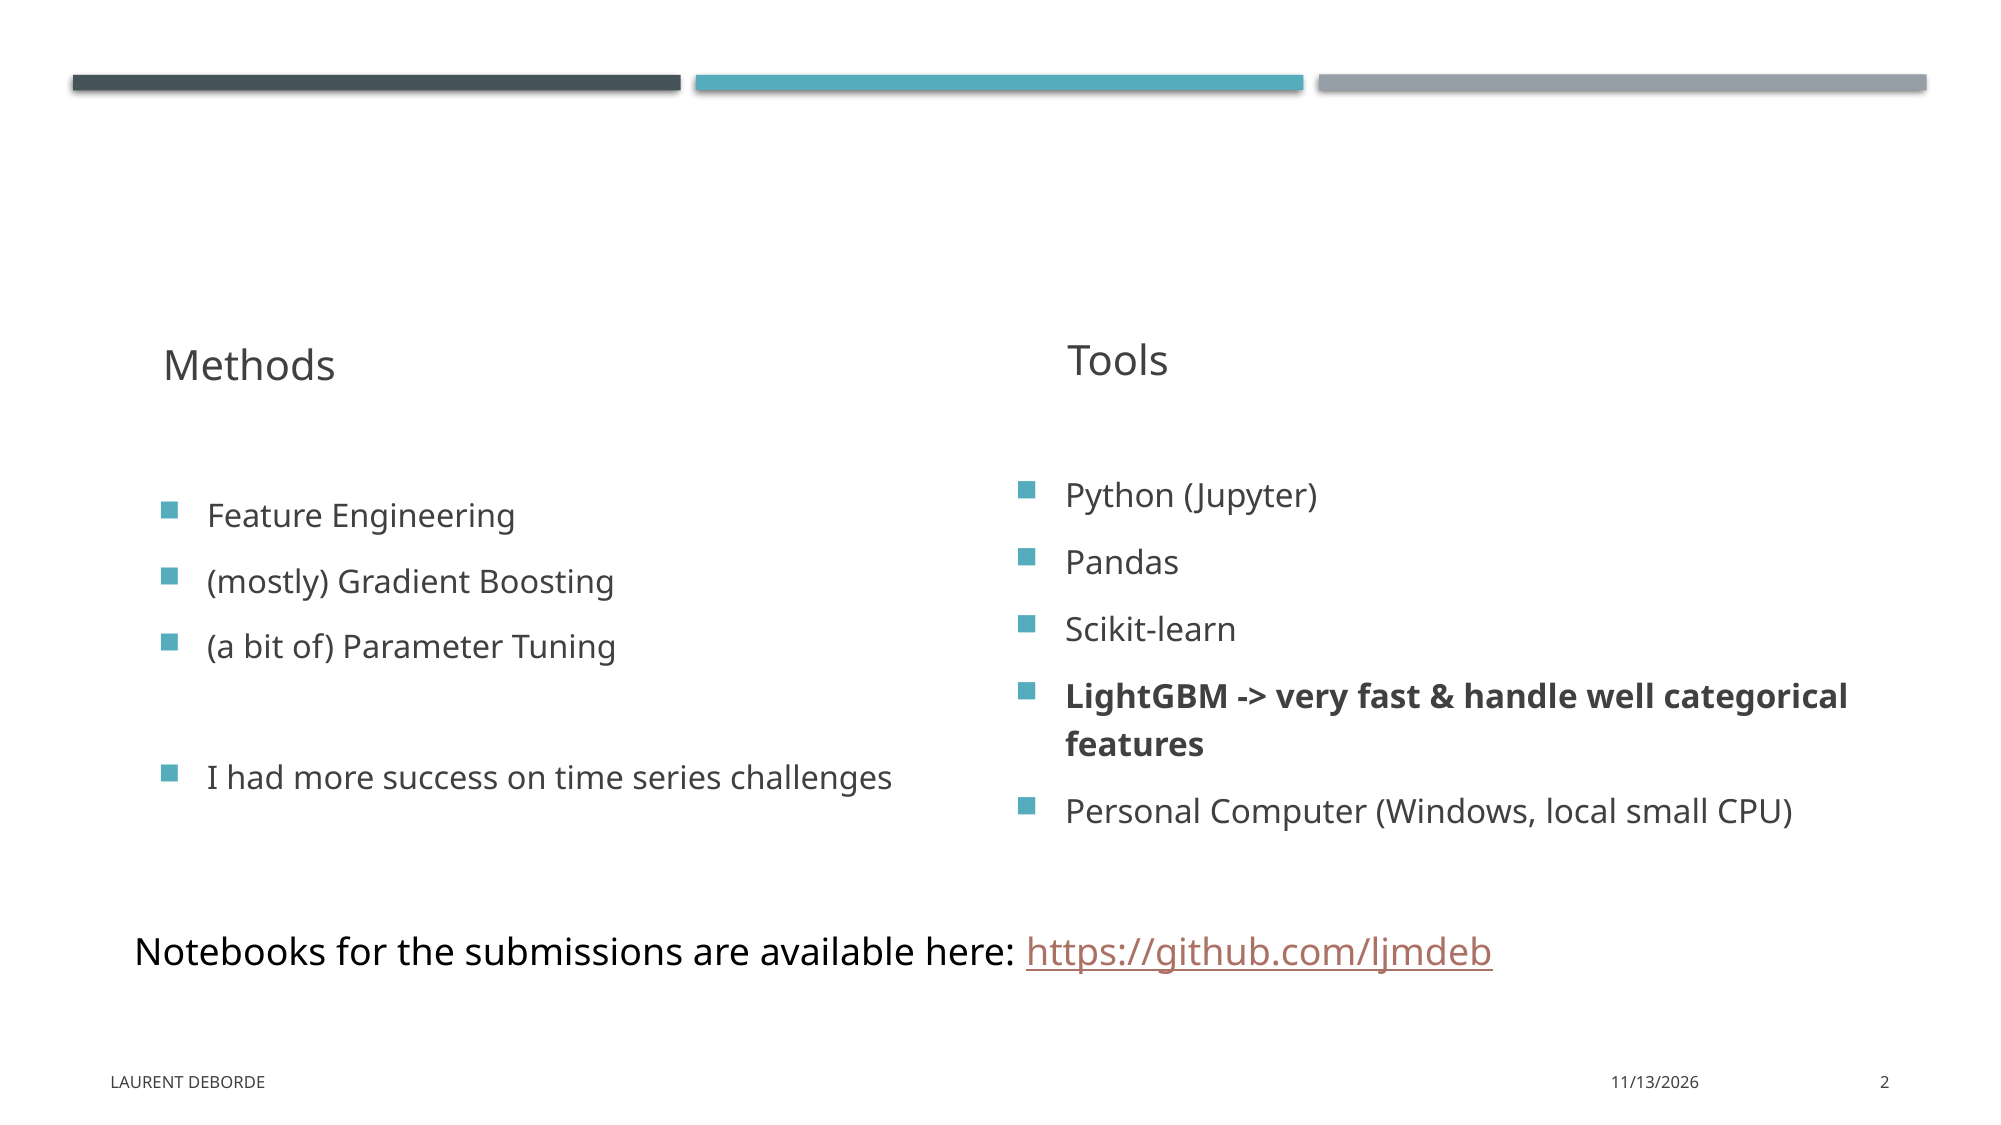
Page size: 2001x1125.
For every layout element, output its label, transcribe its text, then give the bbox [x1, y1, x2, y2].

slide_number 2 [1732, 1053, 1905, 1114]
text_box Notebooks for the submissions are available here: https://github.com/ljmdeb [119, 920, 1508, 987]
list Tools [1052, 313, 1905, 404]
list Feature Engineering (mostly) Gradient Boosting (a bit of) Parameter Tuning I had more success on time series challenges [142, 479, 926, 819]
list Python (Jupyter) Pandas Scikit-learn LightGBM -> very fast & handle well categorical features Personal Computer (Windows, local small CPU) [999, 458, 1899, 941]
list Methods [147, 313, 1000, 405]
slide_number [1247, 1053, 1715, 1114]
footer Laurent Deborde [95, 1053, 1230, 1114]
